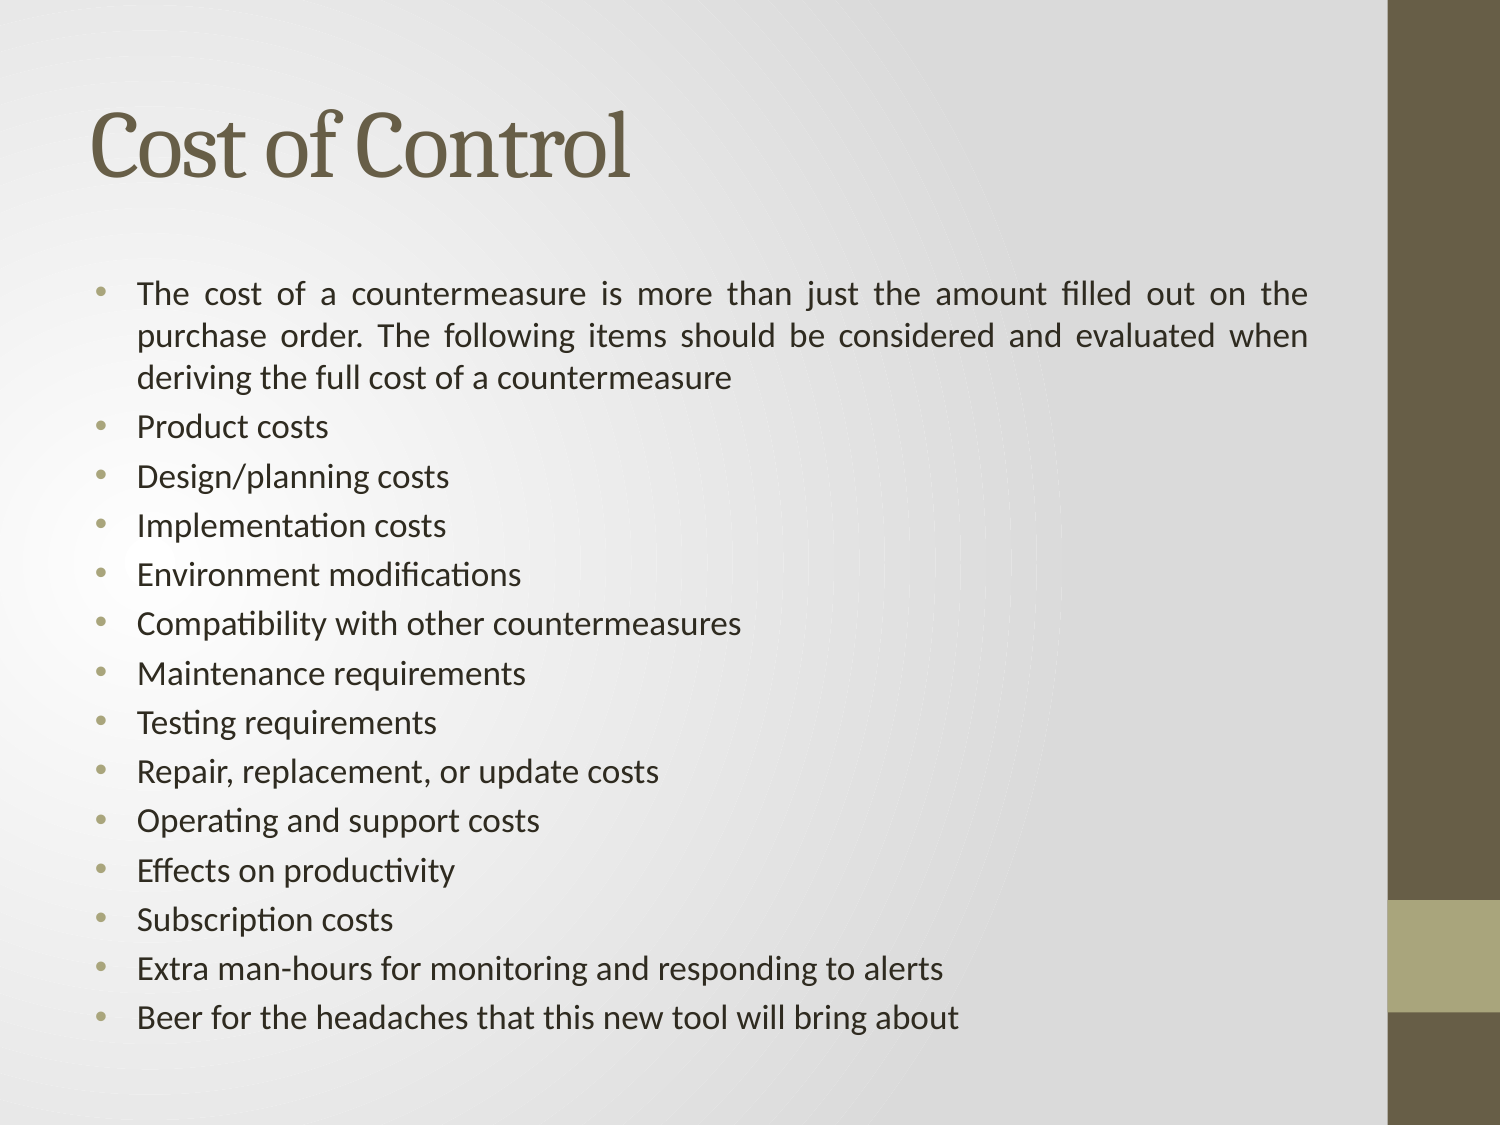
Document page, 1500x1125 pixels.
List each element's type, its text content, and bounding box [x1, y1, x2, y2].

title Cost of Control [75, 45, 1325, 233]
list The cost of a countermeasure is more than just the amount filled out on the purchase order. The following items should be considered and evaluated when deriving the full cost of a countermeasure Product costs Design/planning costs Implementation costs Environment modifications Compatibility with other countermeasures Maintenance requirements Testing requirements Repair, replacement, or update costs Operating and support costs Effects on productivity Subscription costs Extra man-hours for monitoring and responding to alerts Beer for the headaches that this new tool will bring about [75, 262, 1325, 1050]
